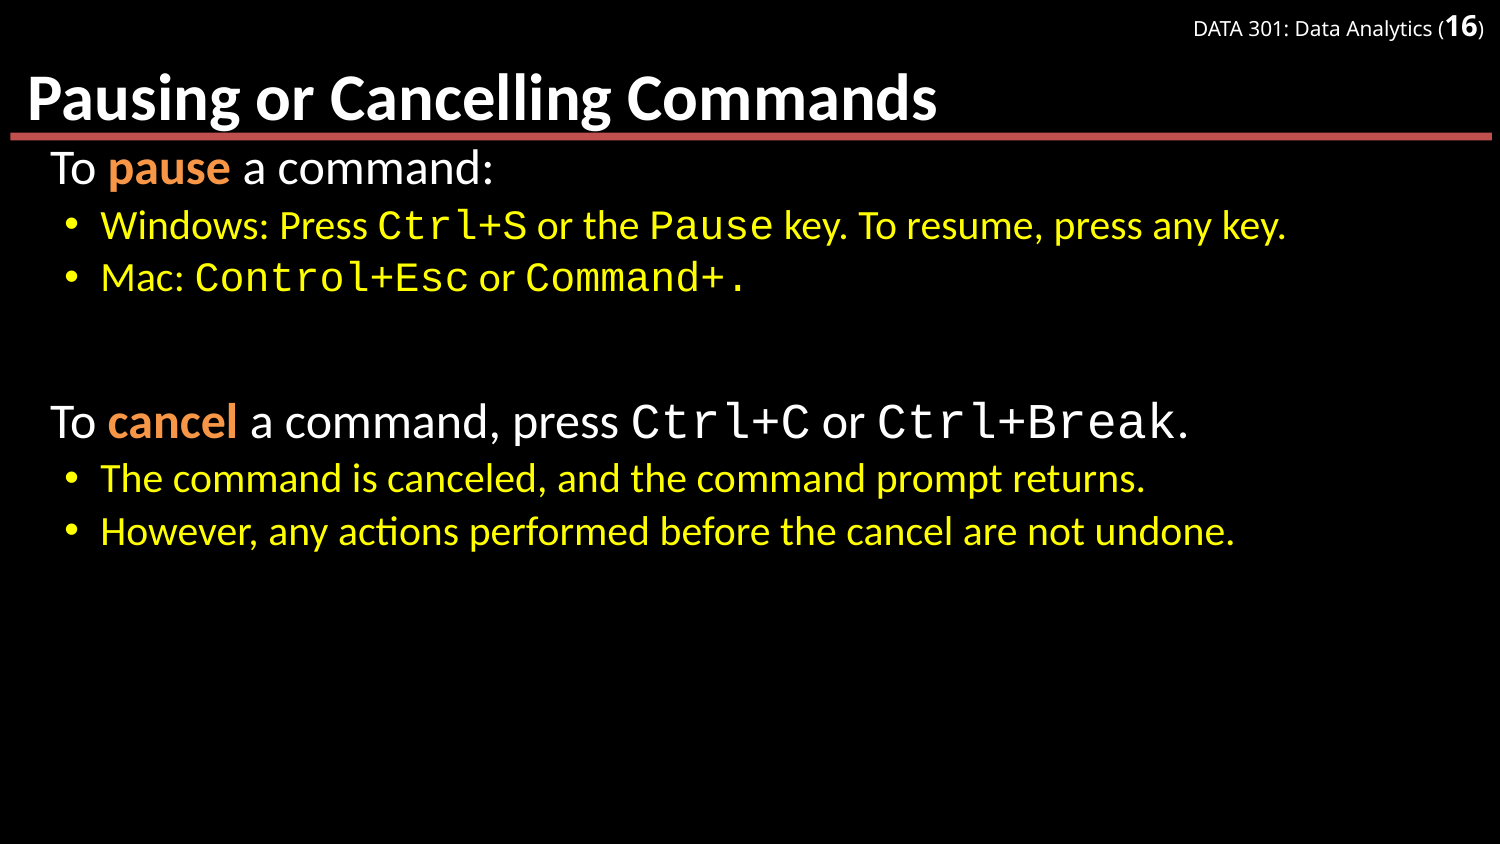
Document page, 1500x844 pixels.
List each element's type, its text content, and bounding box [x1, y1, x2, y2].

title Pausing or Cancelling Commands [12, 0, 1488, 134]
list To pause a command: Windows: Press Ctrl+S or the Pause key. To resume, press any key. Mac: Control+Esc or Command+. To cancel a command, press Ctrl+C or Ctrl+Break. The command is canceled, and the command prompt returns. However, any actions performed before the cancel are not undone. [10, 134, 1492, 835]
